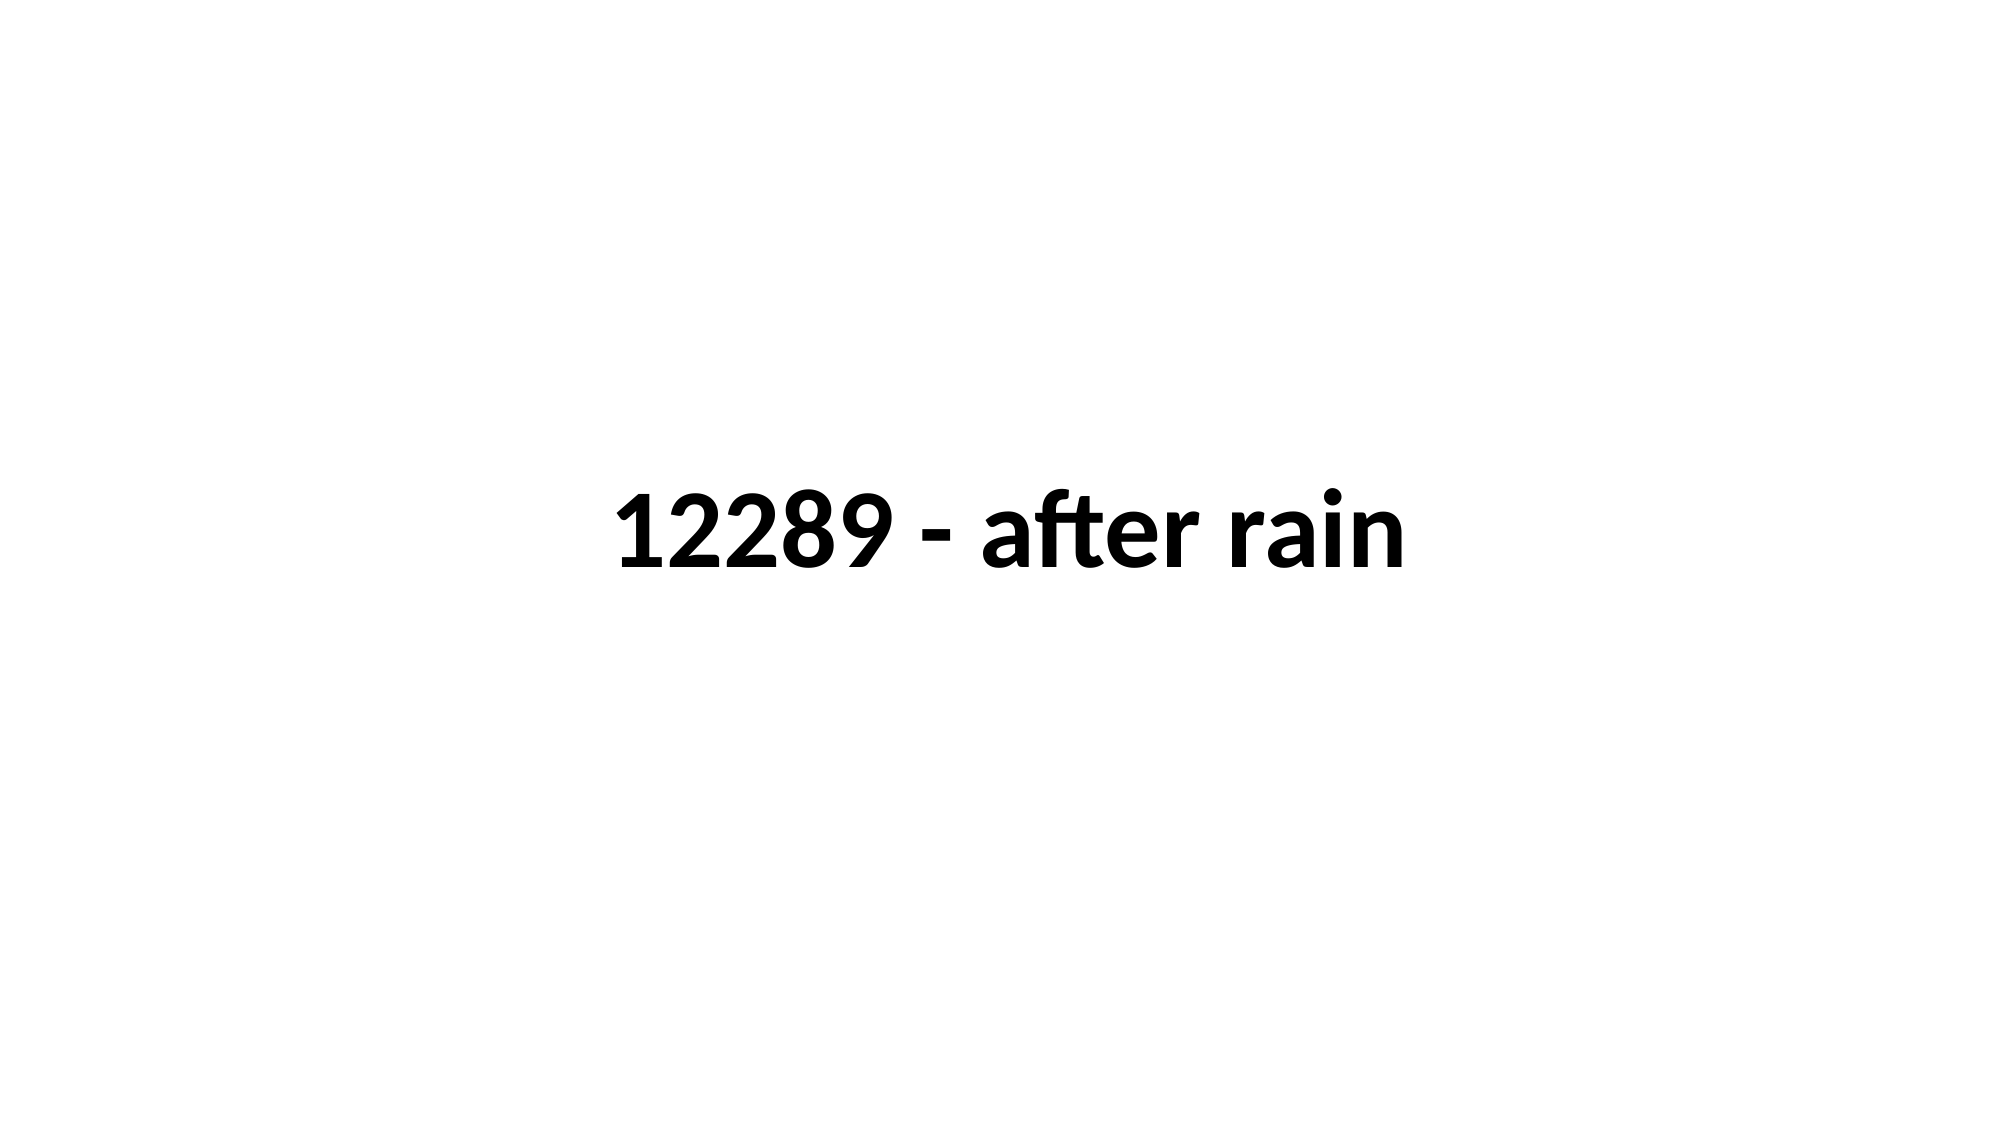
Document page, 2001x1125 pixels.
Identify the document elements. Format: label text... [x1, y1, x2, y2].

title 12289 - after rain [259, 335, 1760, 728]
